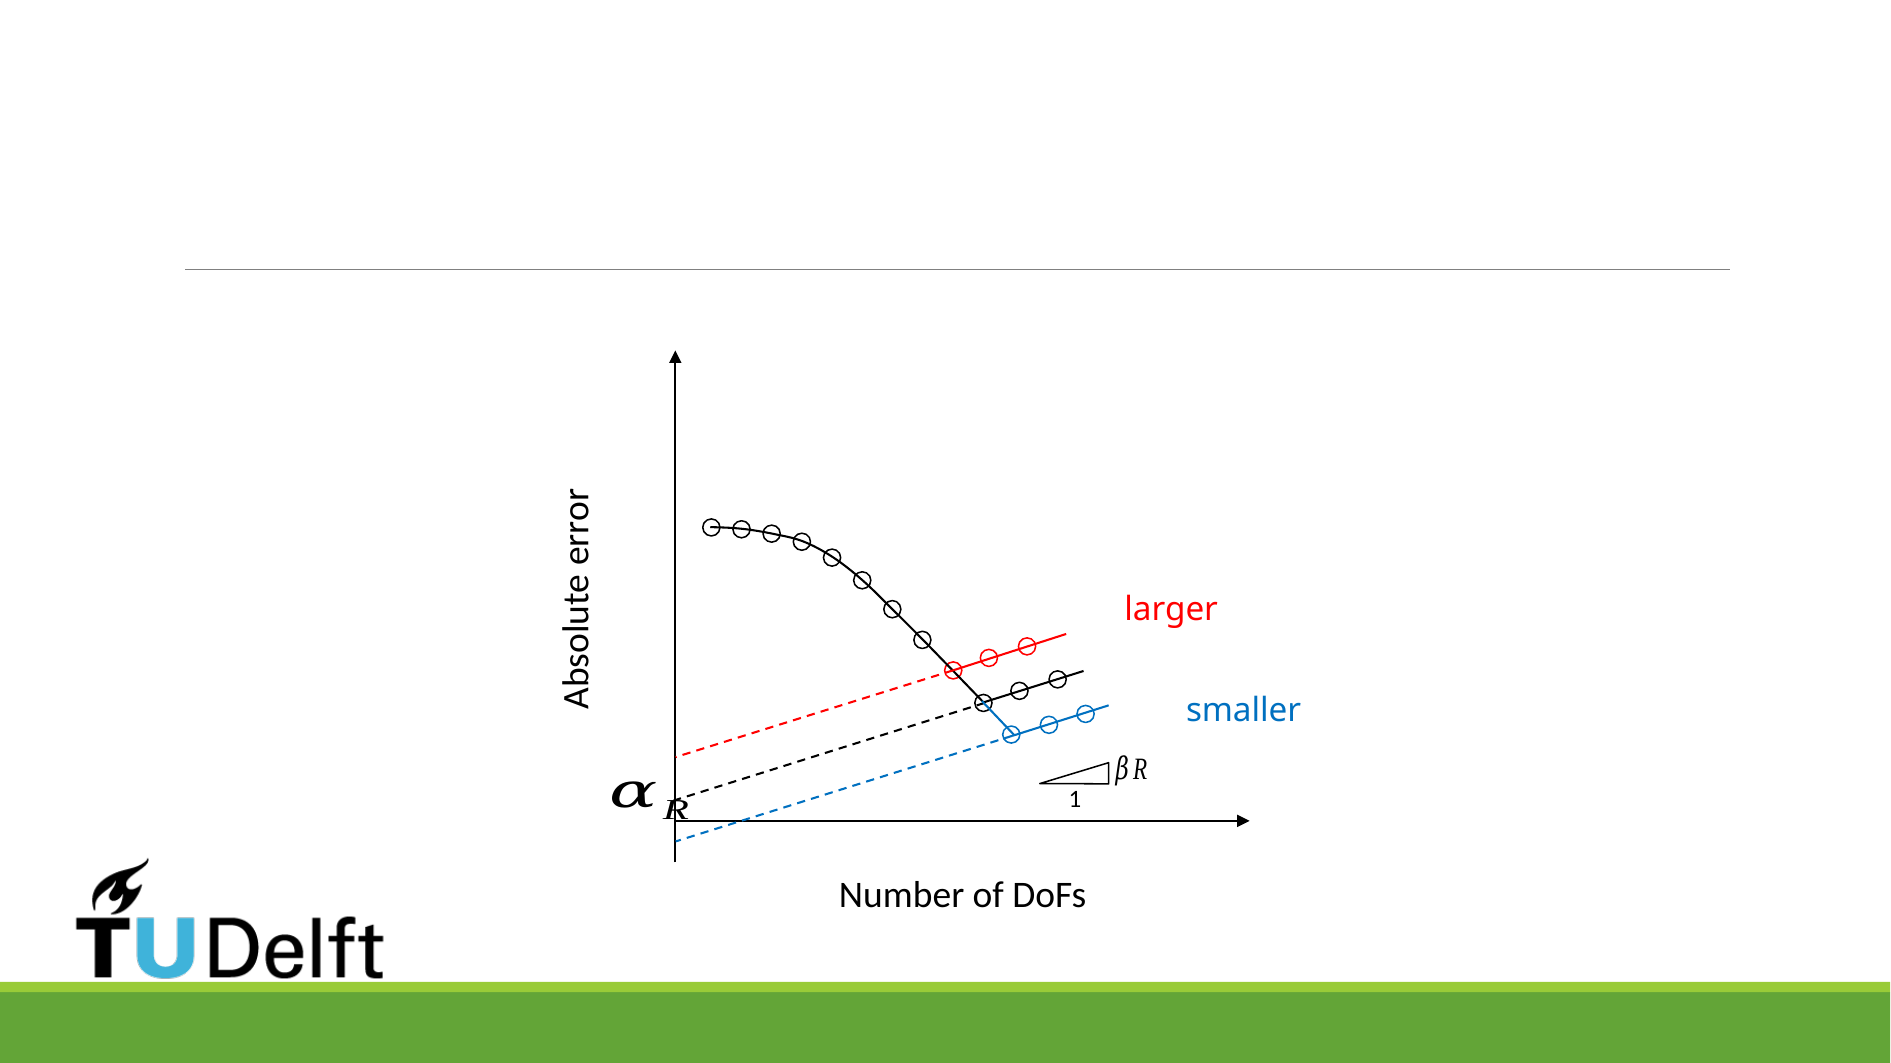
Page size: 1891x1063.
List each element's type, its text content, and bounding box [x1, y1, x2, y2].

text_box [1023, 704, 1110, 737]
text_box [675, 735, 1013, 842]
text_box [983, 670, 1085, 701]
text_box [1038, 776, 1058, 785]
text_box Absolute error [543, 454, 620, 725]
text_box [1066, 761, 1110, 786]
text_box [675, 669, 954, 758]
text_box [952, 633, 1067, 671]
text_box 1 [1058, 774, 1084, 817]
text_box Number of DoFs [824, 862, 1164, 939]
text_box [964, 702, 979, 732]
text_box [176, 194, 1753, 281]
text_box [981, 700, 1015, 736]
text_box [702, 518, 932, 649]
text_box [964, 680, 980, 699]
picture [47, 828, 431, 1063]
text_box [911, 653, 949, 667]
